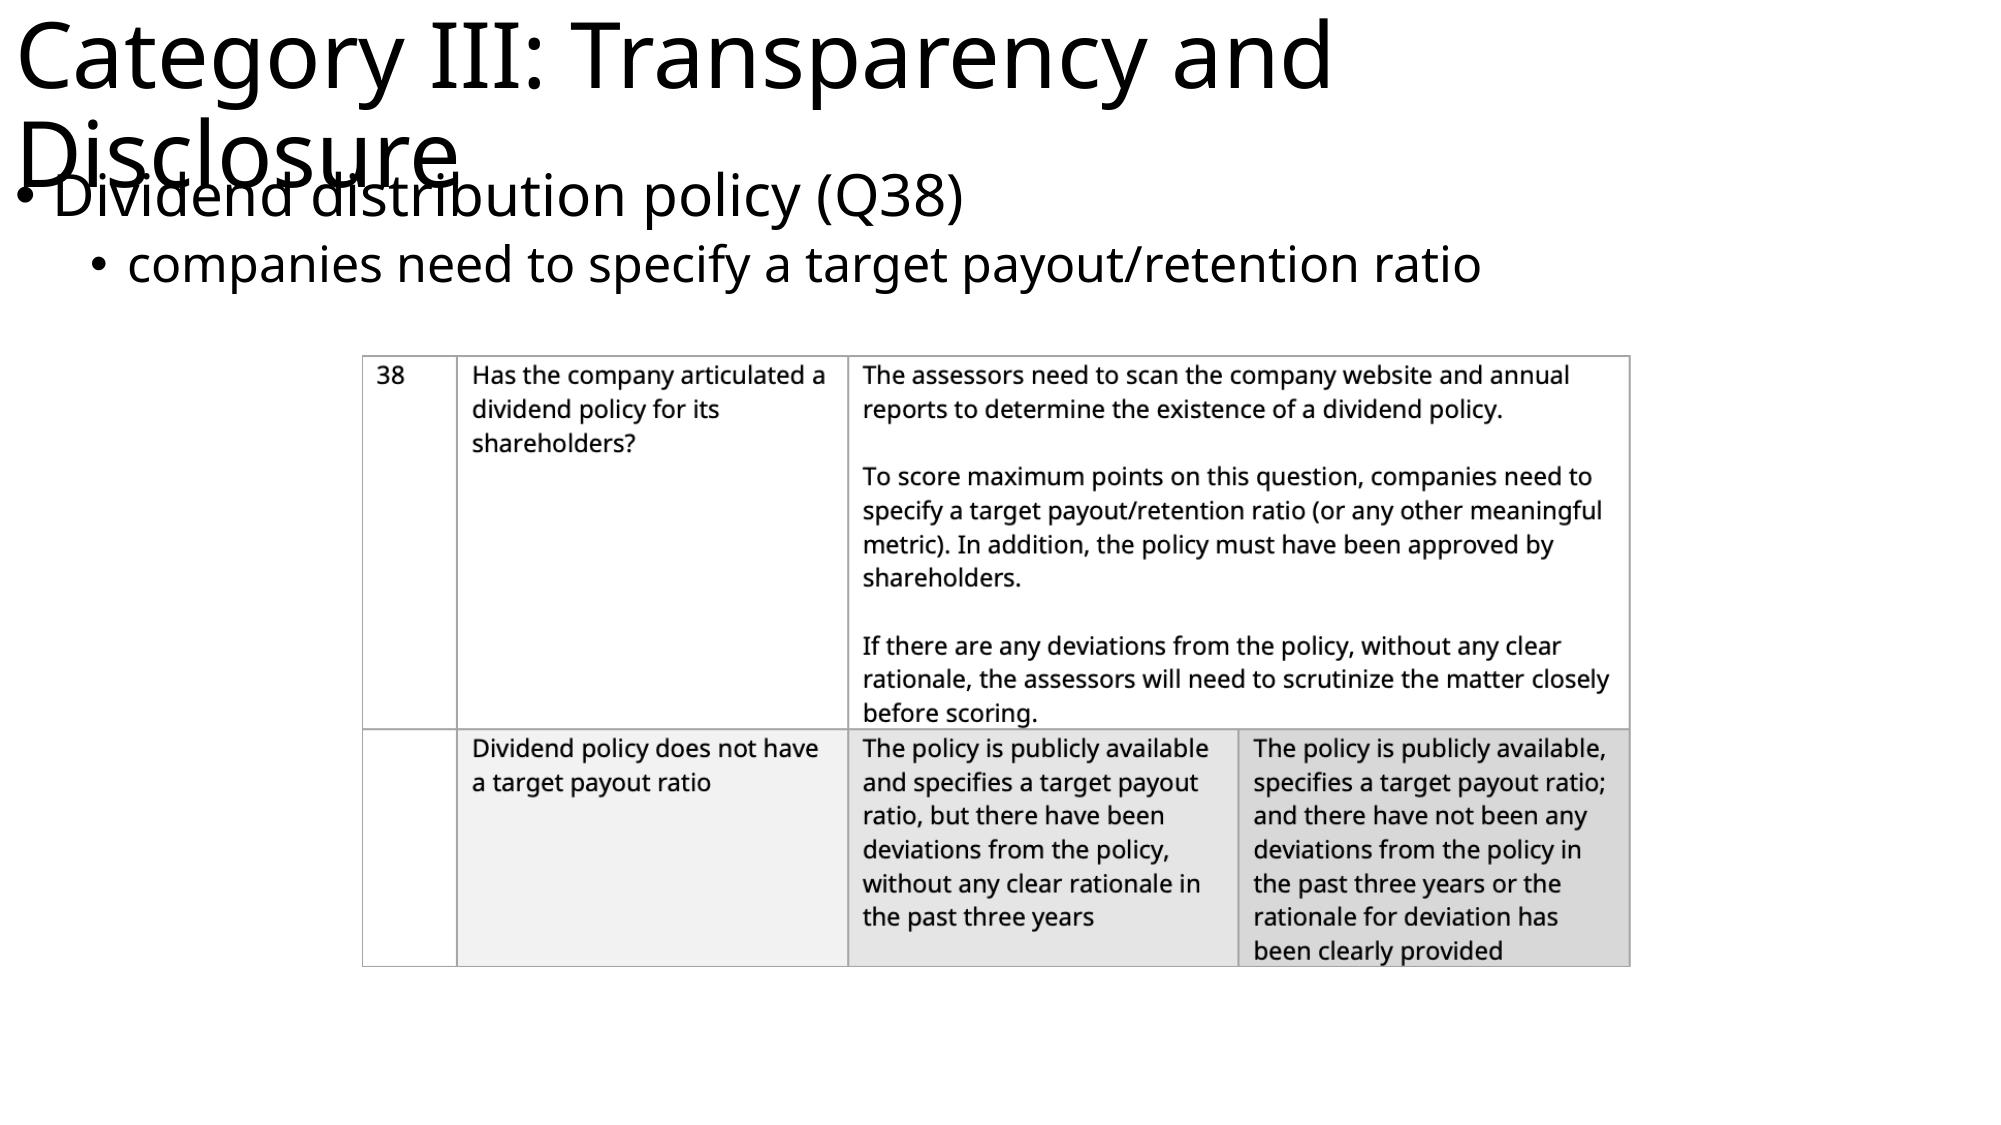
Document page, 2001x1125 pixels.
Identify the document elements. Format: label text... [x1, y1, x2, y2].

picture [361, 355, 1638, 967]
title Category III: Transparency and Disclosure [0, 0, 1725, 158]
list Dividend distribution policy (Q38) companies need to specify a target payout/retention ratio [0, 158, 1725, 323]
